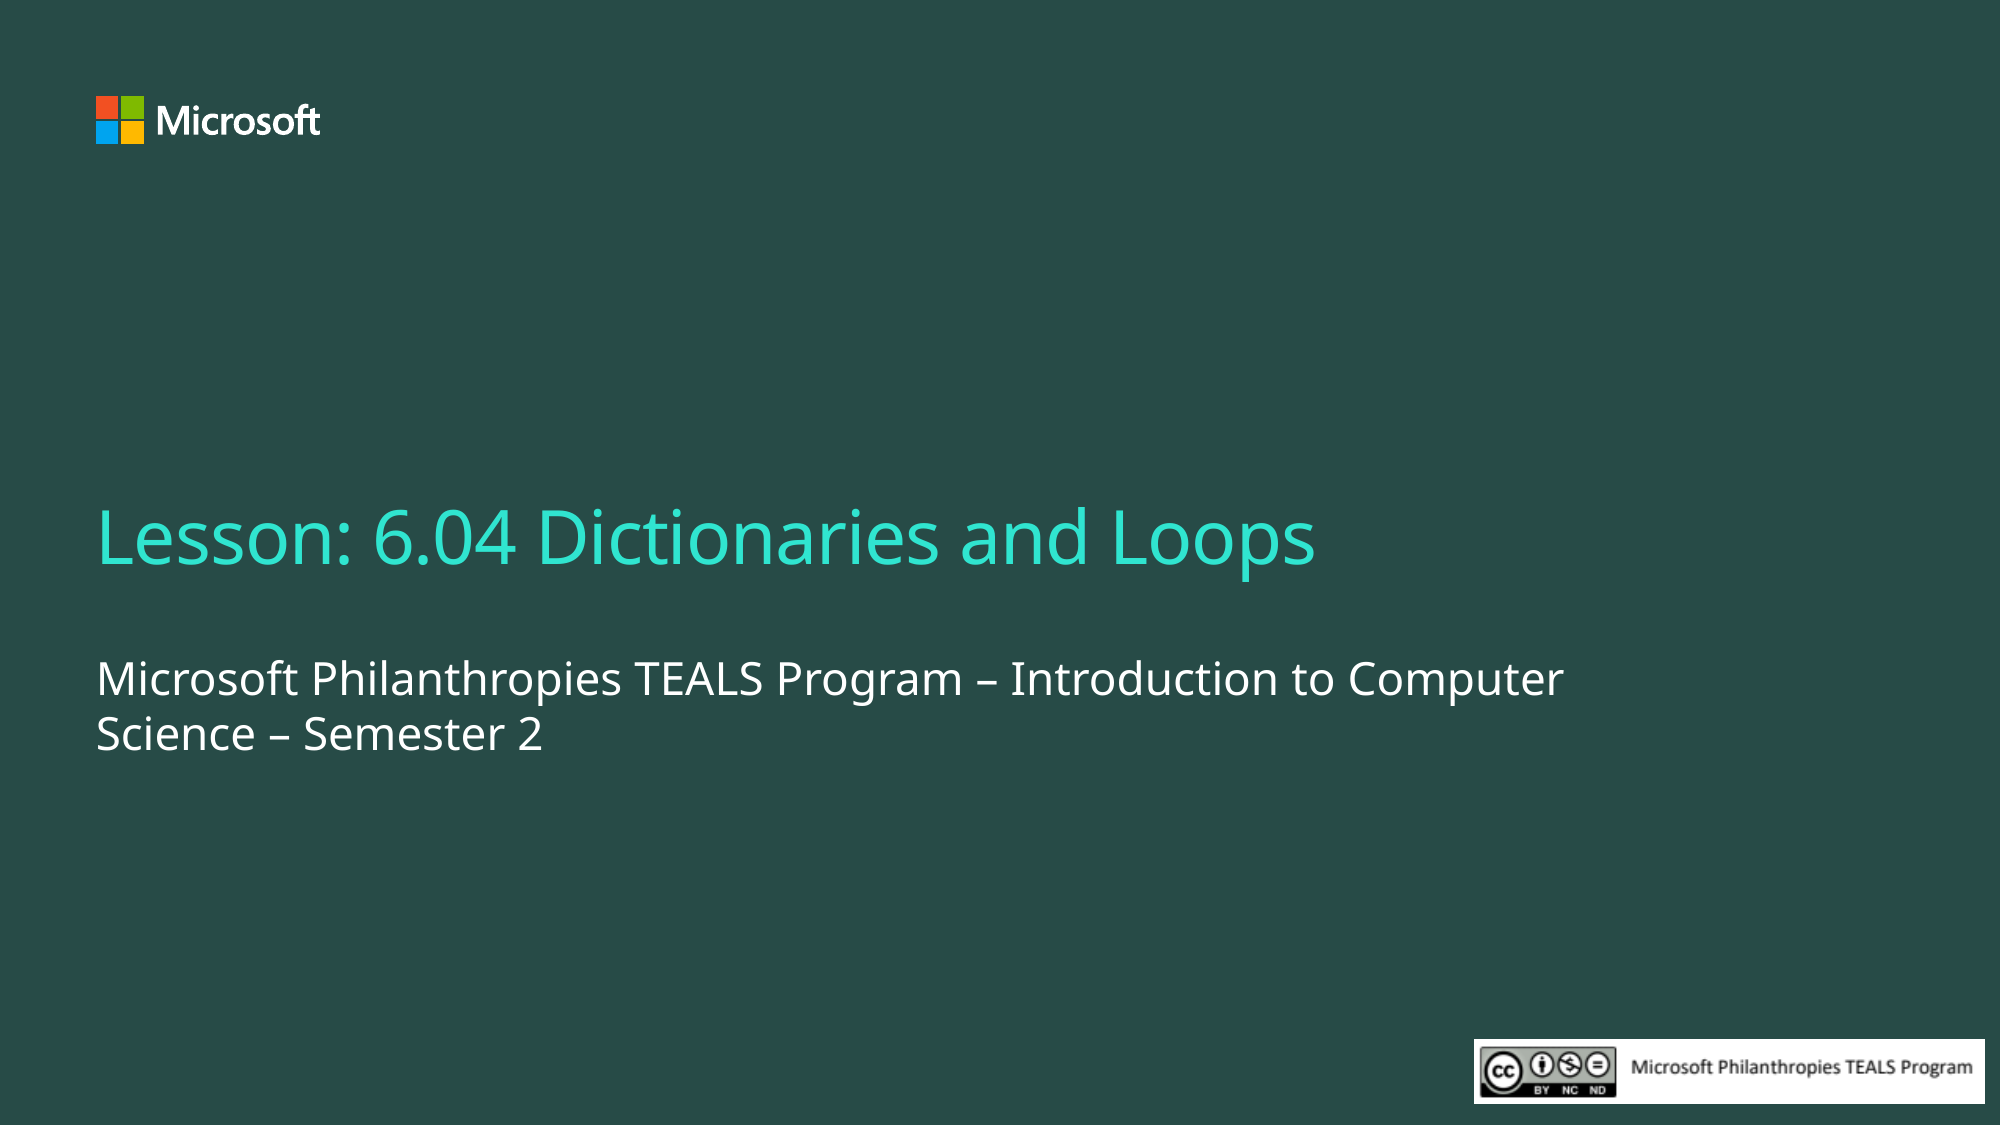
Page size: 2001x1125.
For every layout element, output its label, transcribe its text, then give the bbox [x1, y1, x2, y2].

picture [1474, 1039, 1985, 1105]
title Lesson: 6.04 Dictionaries and Loops [95, 488, 1596, 580]
list Microsoft Philanthropies TEALS Program – Introduction to Computer Science – Semester 2 [95, 650, 1717, 762]
